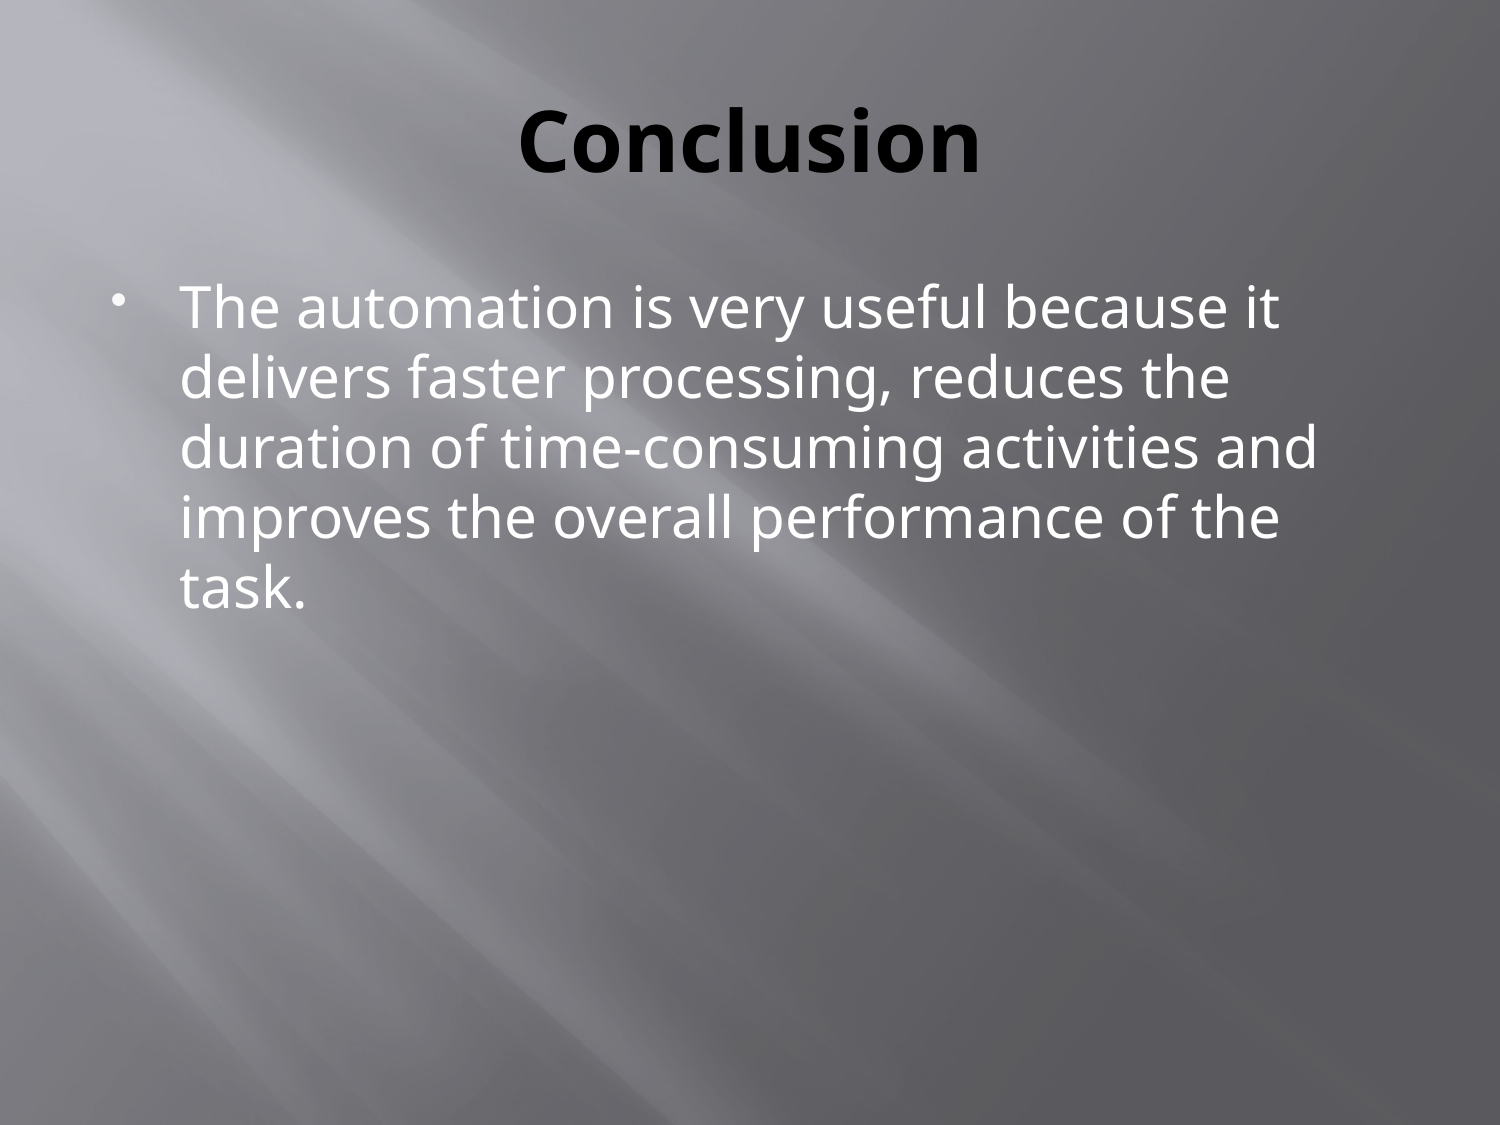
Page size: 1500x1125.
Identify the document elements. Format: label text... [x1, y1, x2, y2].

list The automation is very useful because it delivers faster processing, reduces the duration of time-consuming activities and improves the overall performance of the task. [75, 262, 1425, 1035]
title Conclusion [75, 45, 1425, 233]
